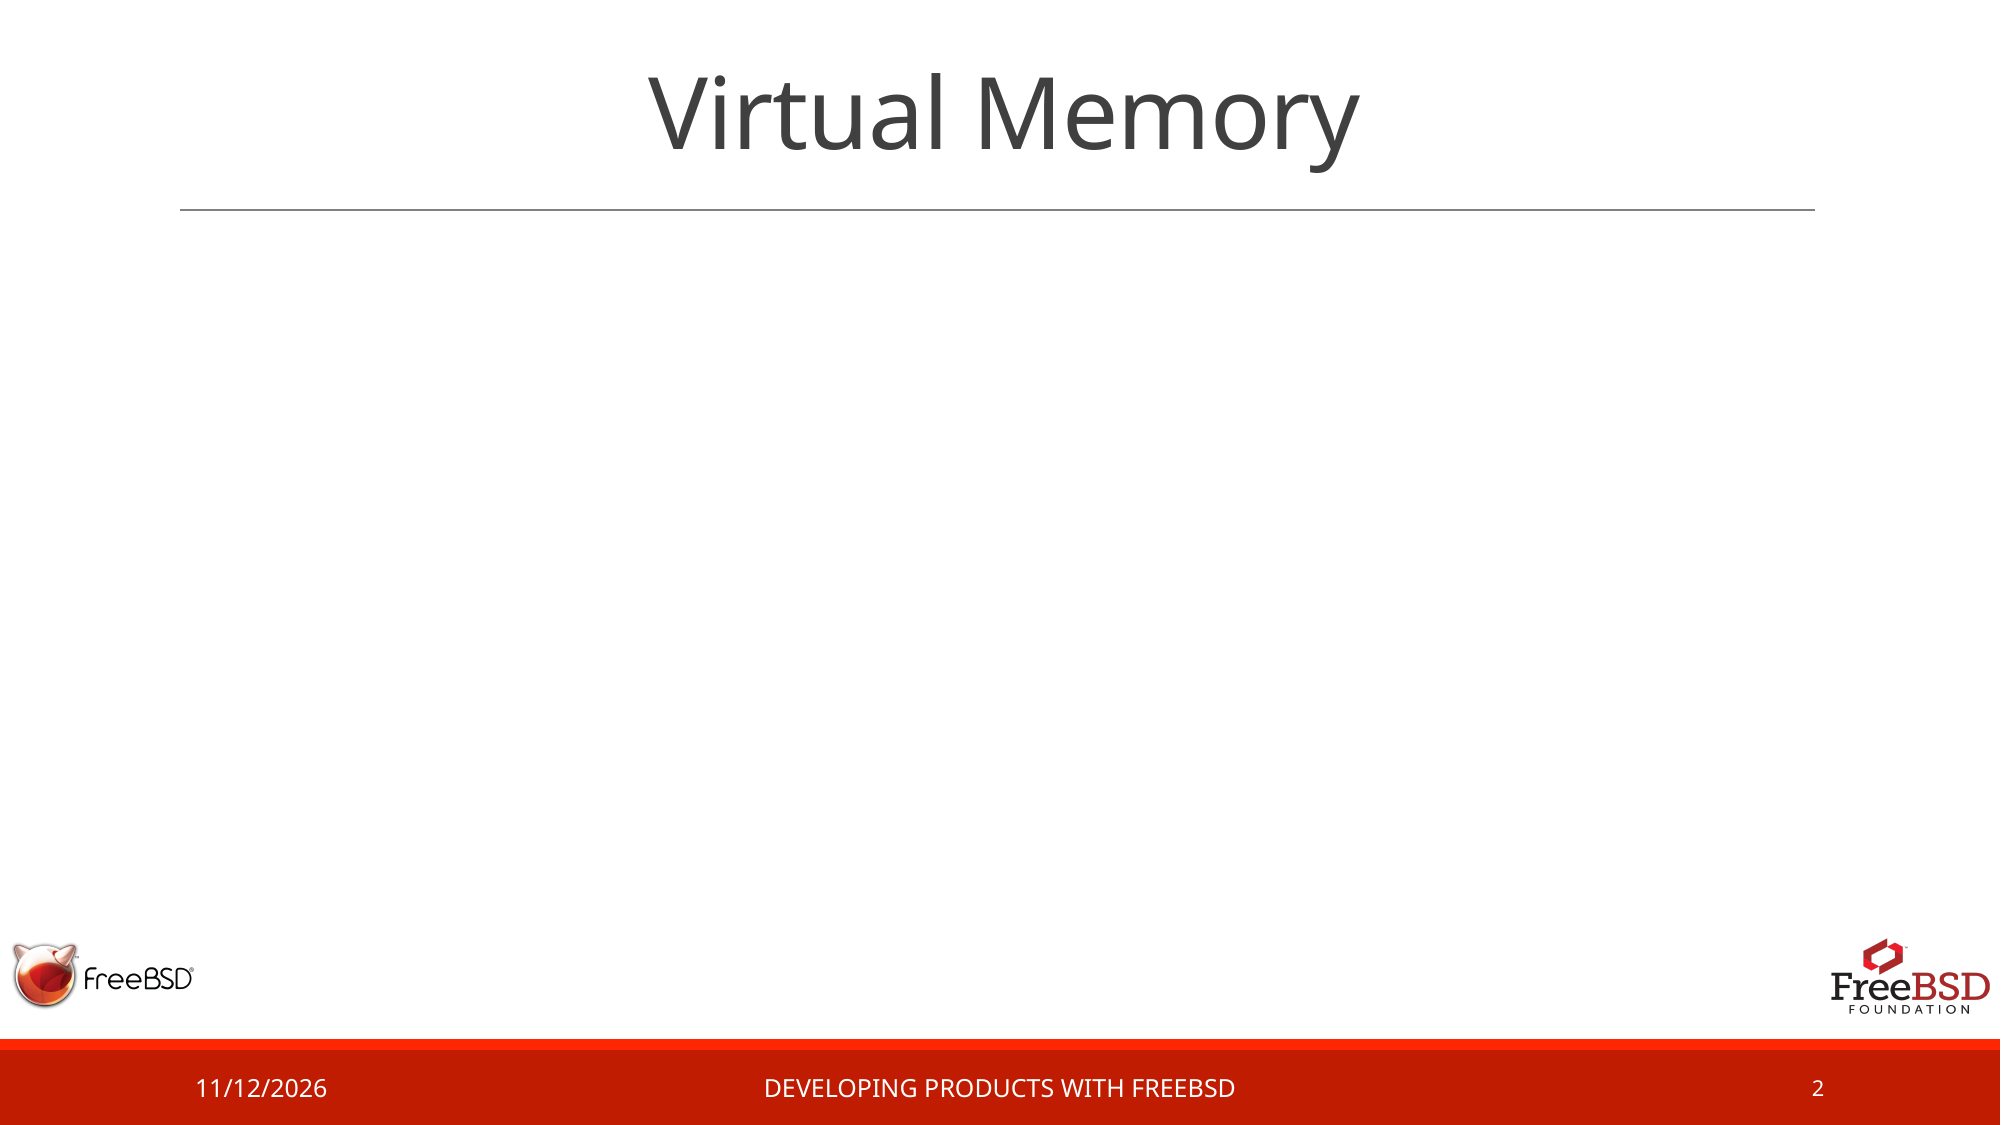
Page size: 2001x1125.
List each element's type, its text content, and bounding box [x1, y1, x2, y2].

footer Developing Products with FreeBSD [604, 1059, 1396, 1120]
title Virtual Memory [180, 47, 1830, 191]
picture [0, 931, 194, 1021]
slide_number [180, 1059, 586, 1120]
slide_number 2 [1624, 1059, 1840, 1120]
